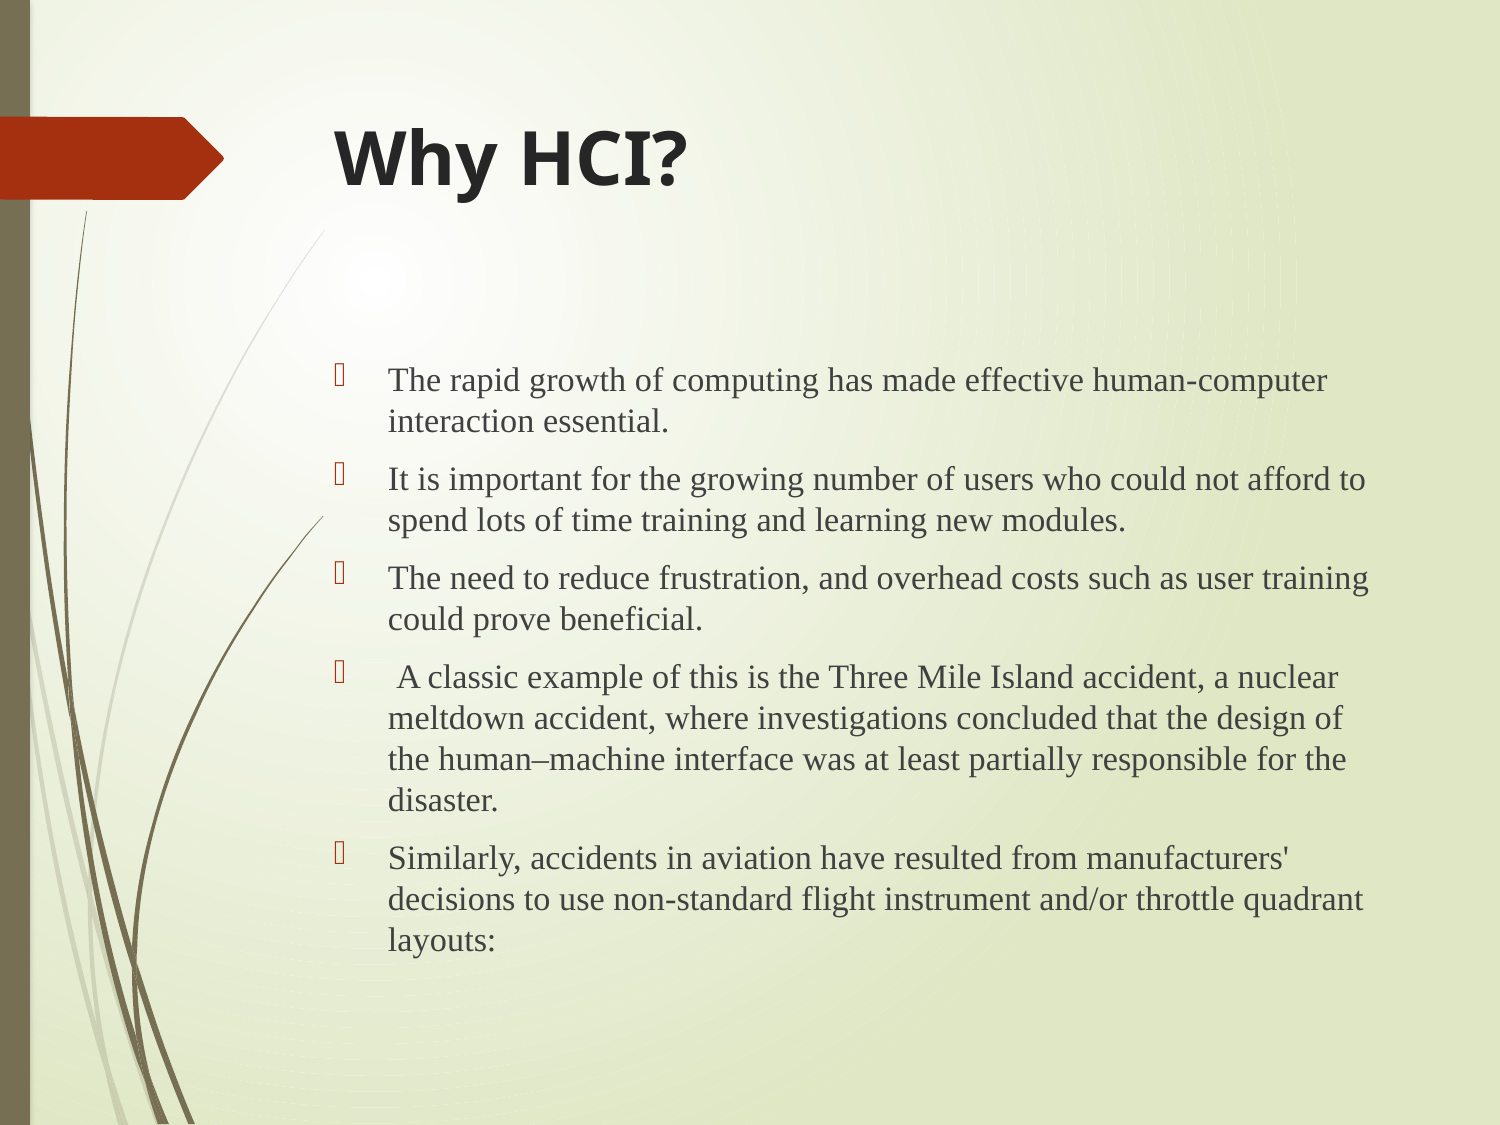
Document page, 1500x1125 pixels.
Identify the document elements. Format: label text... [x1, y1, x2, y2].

title Why HCI? [319, 102, 1400, 313]
list The rapid growth of computing has made effective human-computer interaction essential. It is important for the growing number of users who could not afford to spend lots of time training and learning new modules. The need to reduce frustration, and overhead costs such as user training could prove beneficial. A classic example of this is the Three Mile Island accident, a nuclear meltdown accident, where investigations concluded that the design of the human–machine interface was at least partially responsible for the disaster. Similarly, accidents in aviation have resulted from manufacturers' decisions to use non-standard flight instrument and/or throttle quadrant layouts: [318, 350, 1400, 970]
